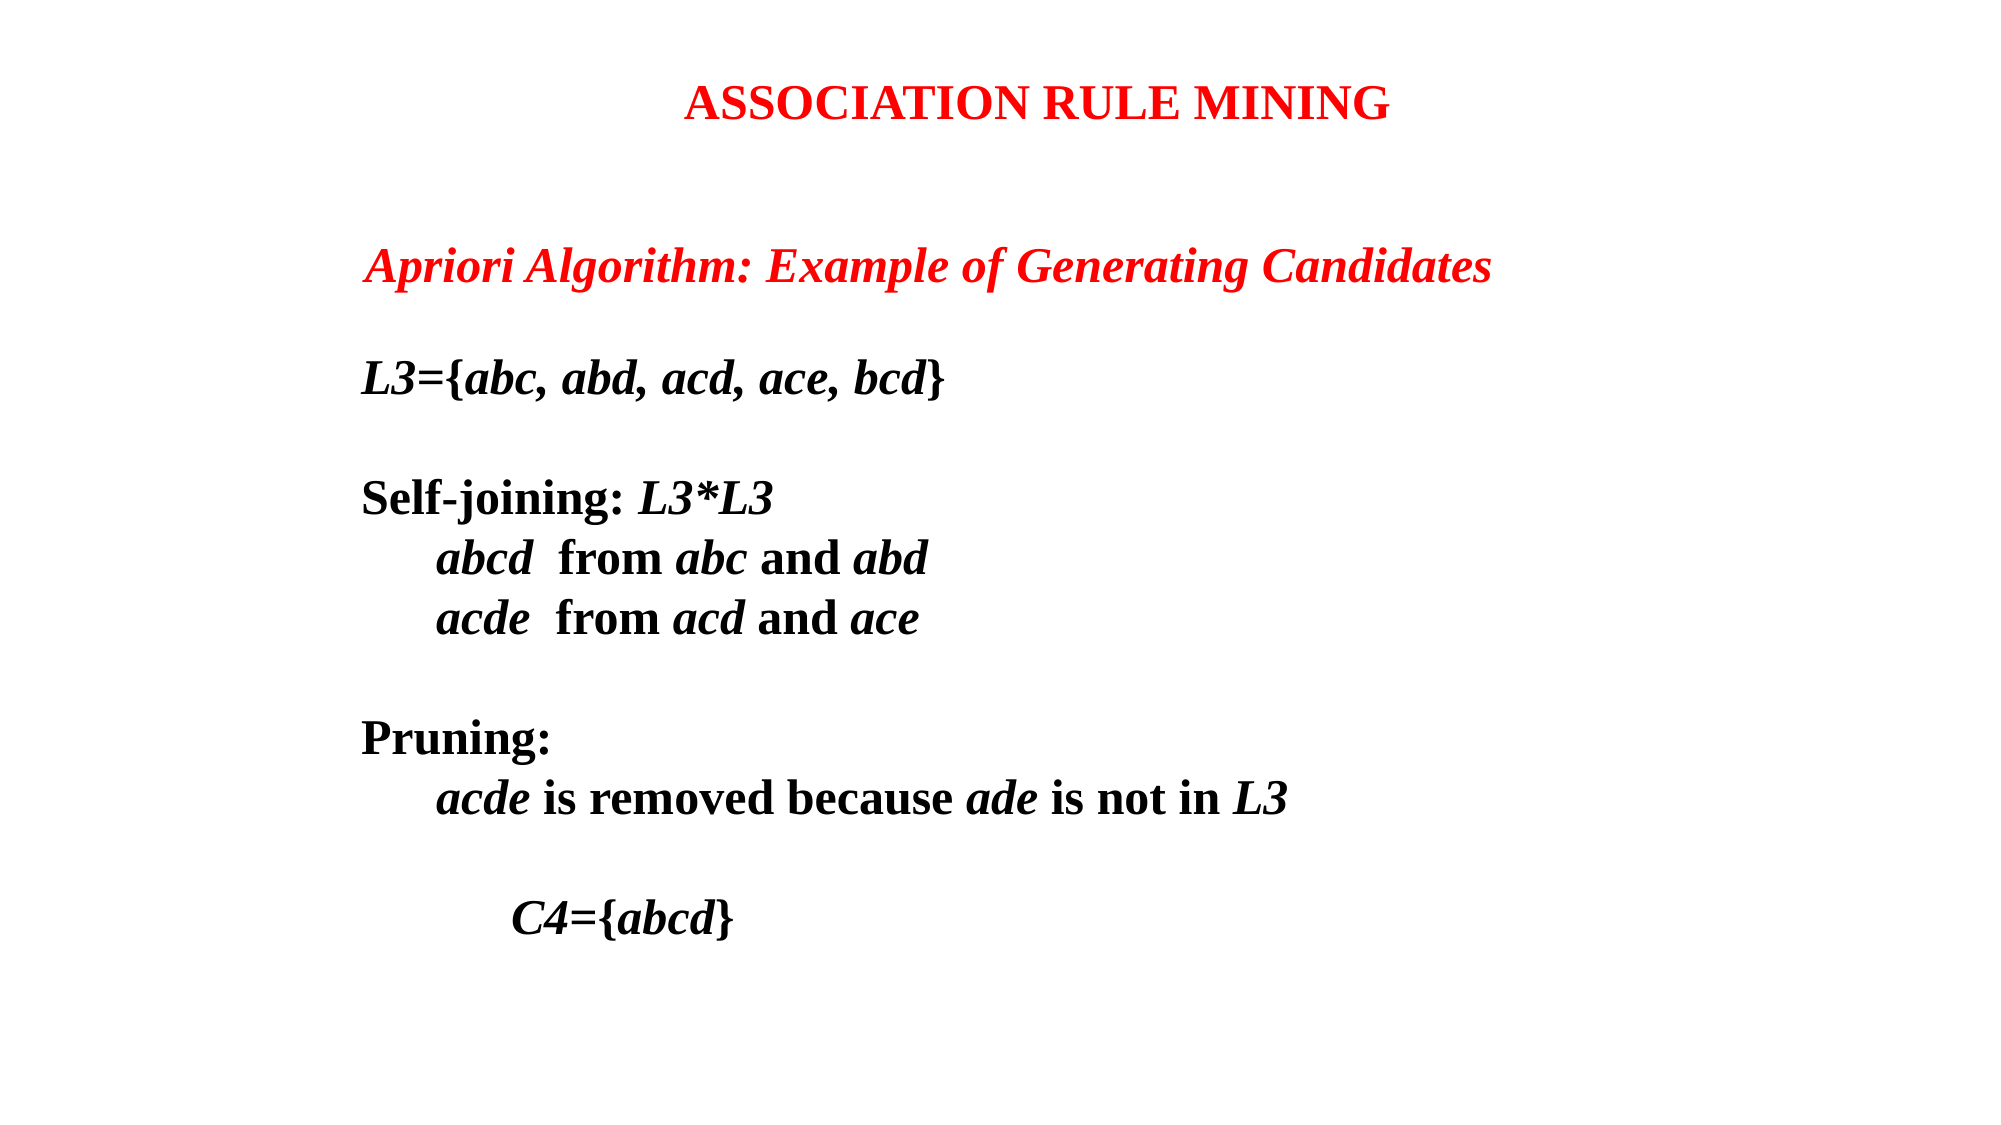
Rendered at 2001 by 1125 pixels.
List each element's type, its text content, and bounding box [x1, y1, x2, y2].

text_box Apriori Algorithm: Example of Generating Candidates [349, 224, 1692, 300]
text_box ASSOCIATION RULE MINING [375, 62, 1700, 138]
text_box L3={abc, abd, acd, ace, bcd} Self-joining: L3*L3 abcd from abc and abd acde from acd and ace Pruning: acde is removed because ade is not in L3 C4={abcd} [346, 337, 1688, 953]
